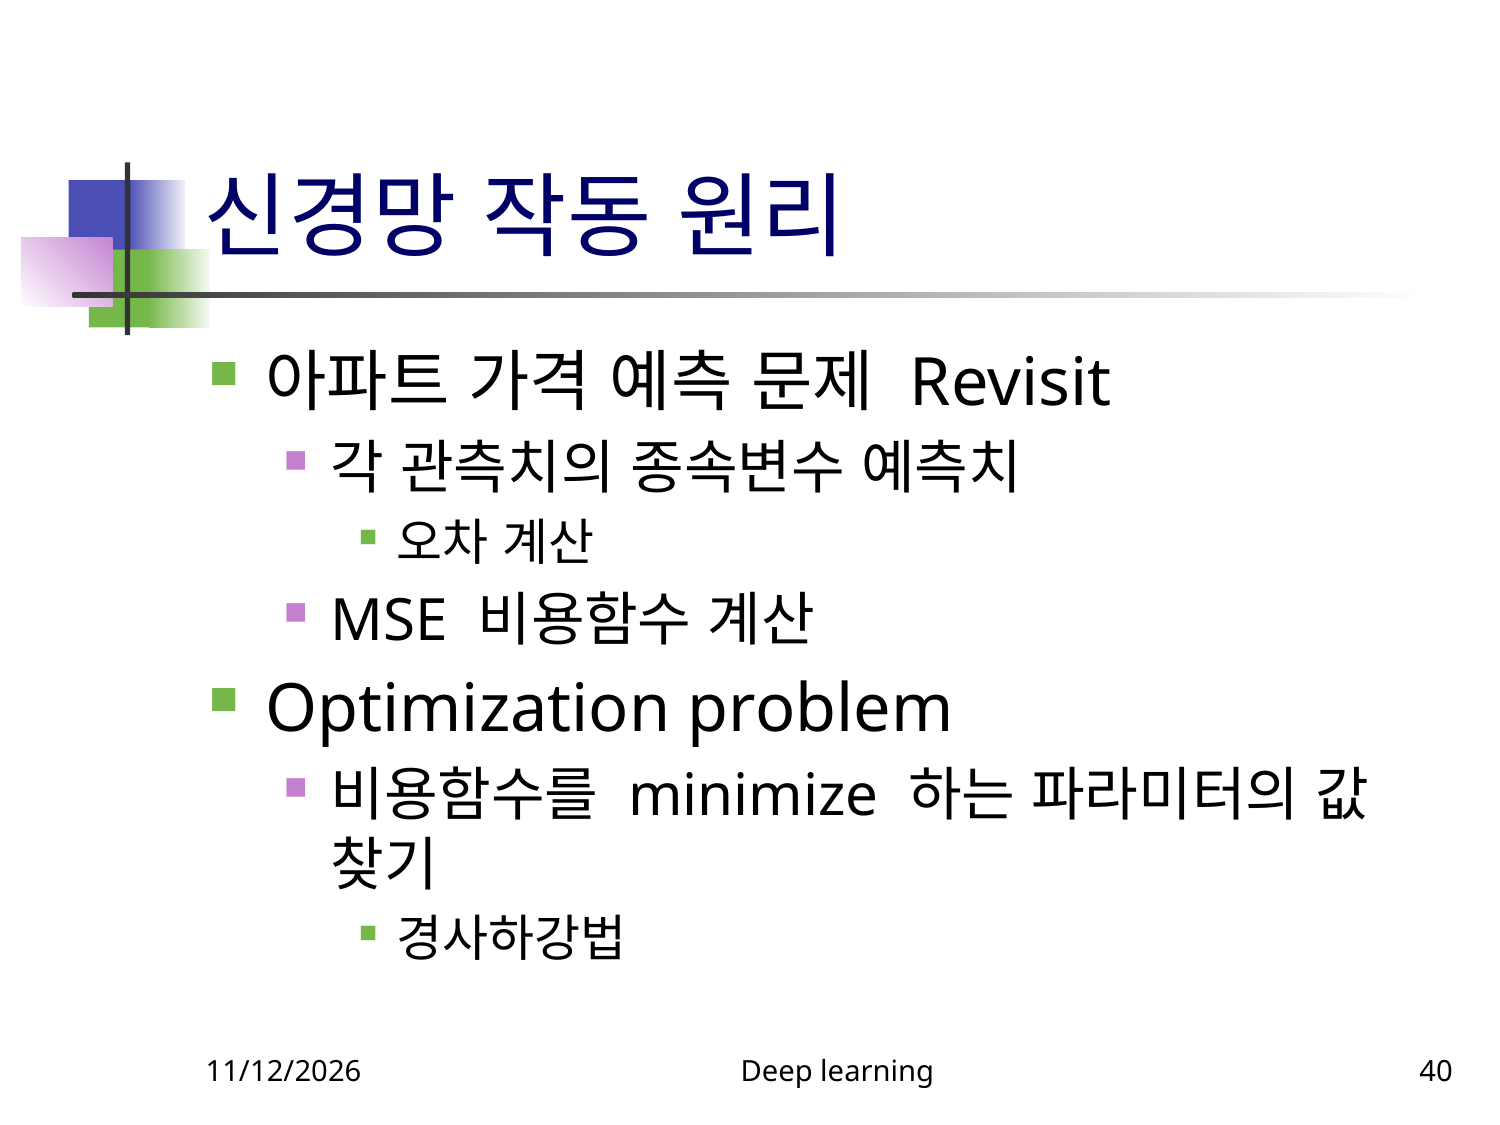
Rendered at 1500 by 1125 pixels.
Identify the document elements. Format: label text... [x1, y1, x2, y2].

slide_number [190, 1024, 504, 1100]
slide_number 40 [1155, 1024, 1468, 1100]
title 신경망 작동 원리 [188, 35, 1468, 275]
list 아파트 가격 예측 문제 Revisit 각 관측치의 종속변수 예측치 오차 계산 MSE 비용함수 계산 Optimization problem 비용함수를 minimize 하는 파라미터의 값 찾기 경사하강법 [193, 331, 1469, 1006]
footer Deep learning [600, 1024, 1075, 1100]
